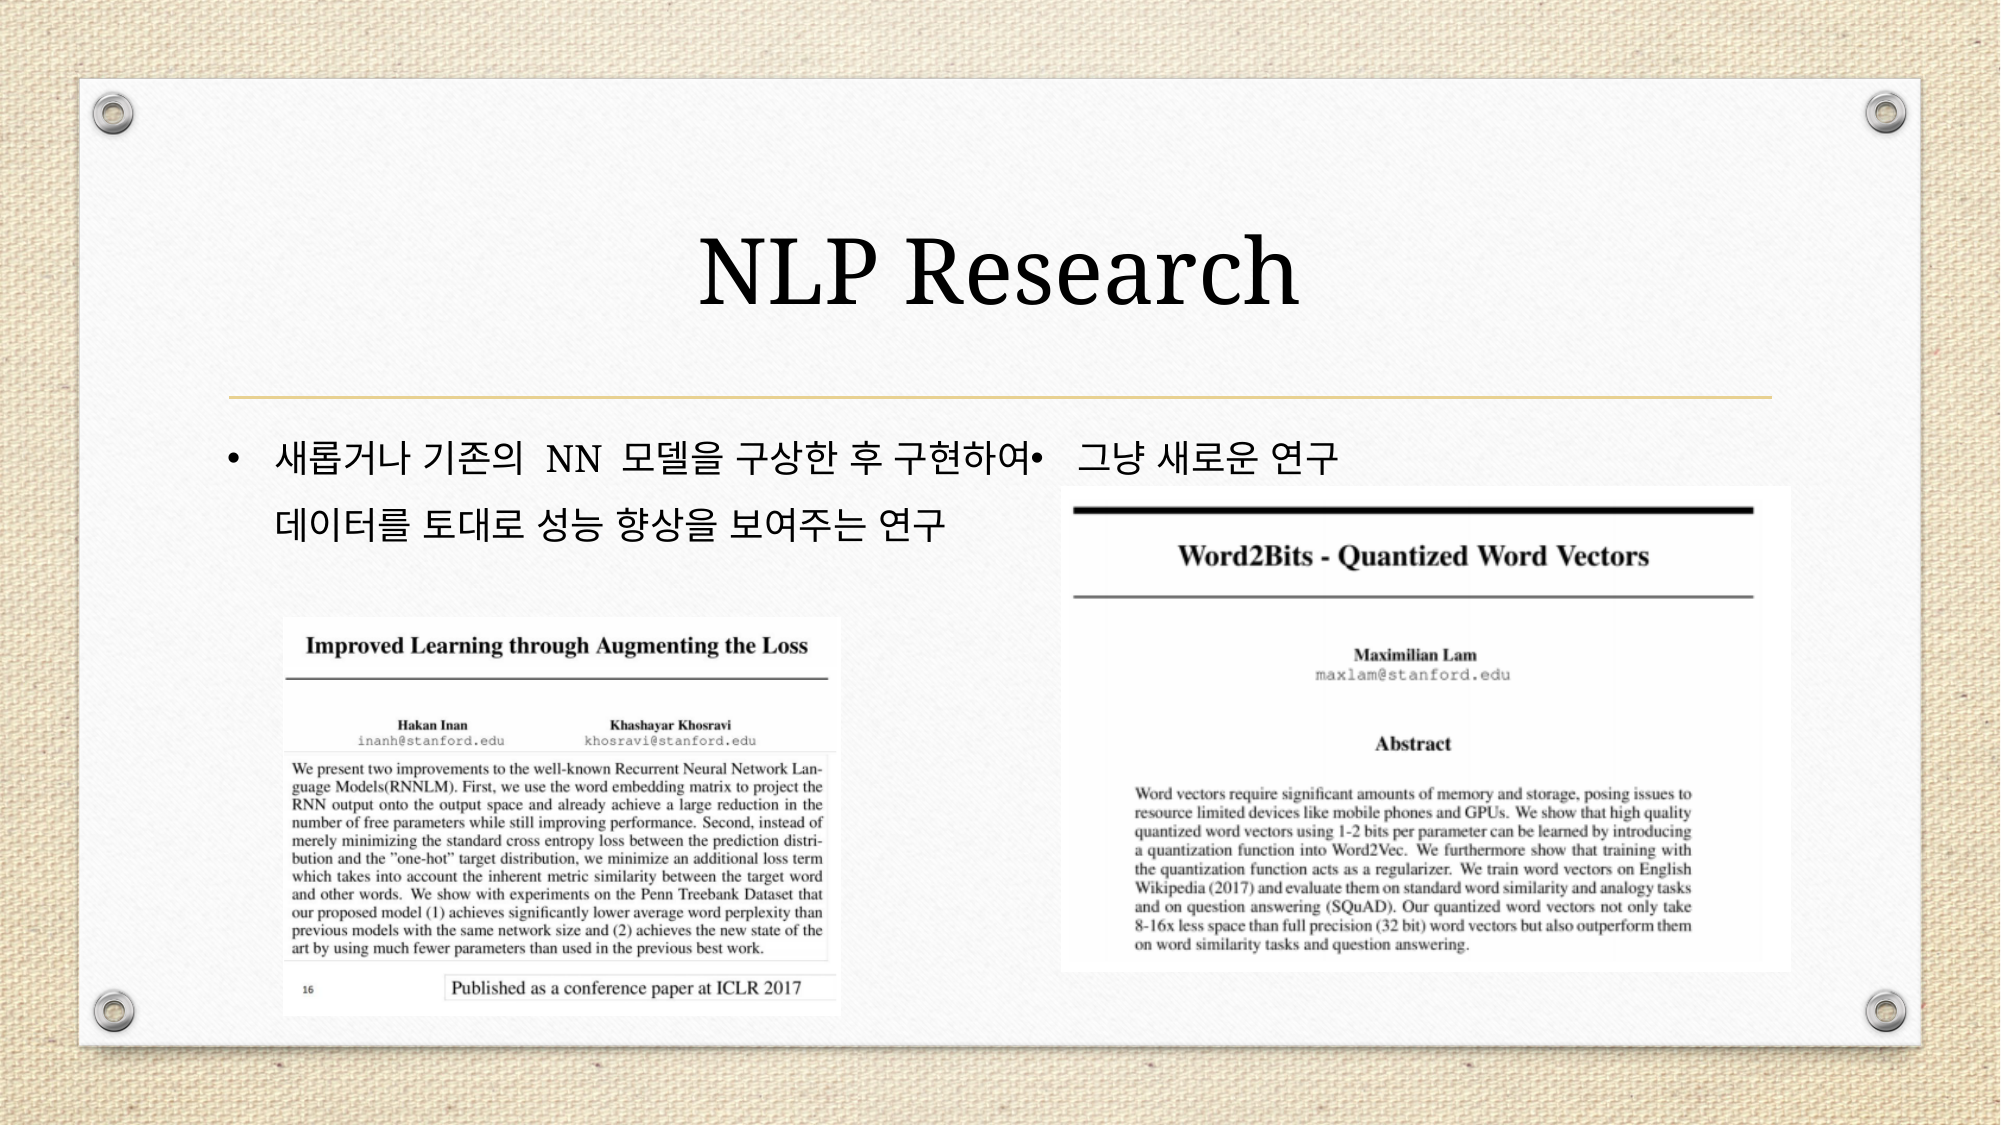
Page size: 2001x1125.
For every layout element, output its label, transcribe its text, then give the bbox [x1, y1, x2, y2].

text_box 그냥 새로운 연구 [1015, 405, 1788, 488]
picture [0, 0, 2001, 1125]
text_box 새롭거나 기존의 NN 모델을 구상한 후 구현하여 데이터를 토대로 성능 향상을 보여주는 연구 [212, 405, 1061, 555]
title NLP Research [212, 161, 1788, 375]
